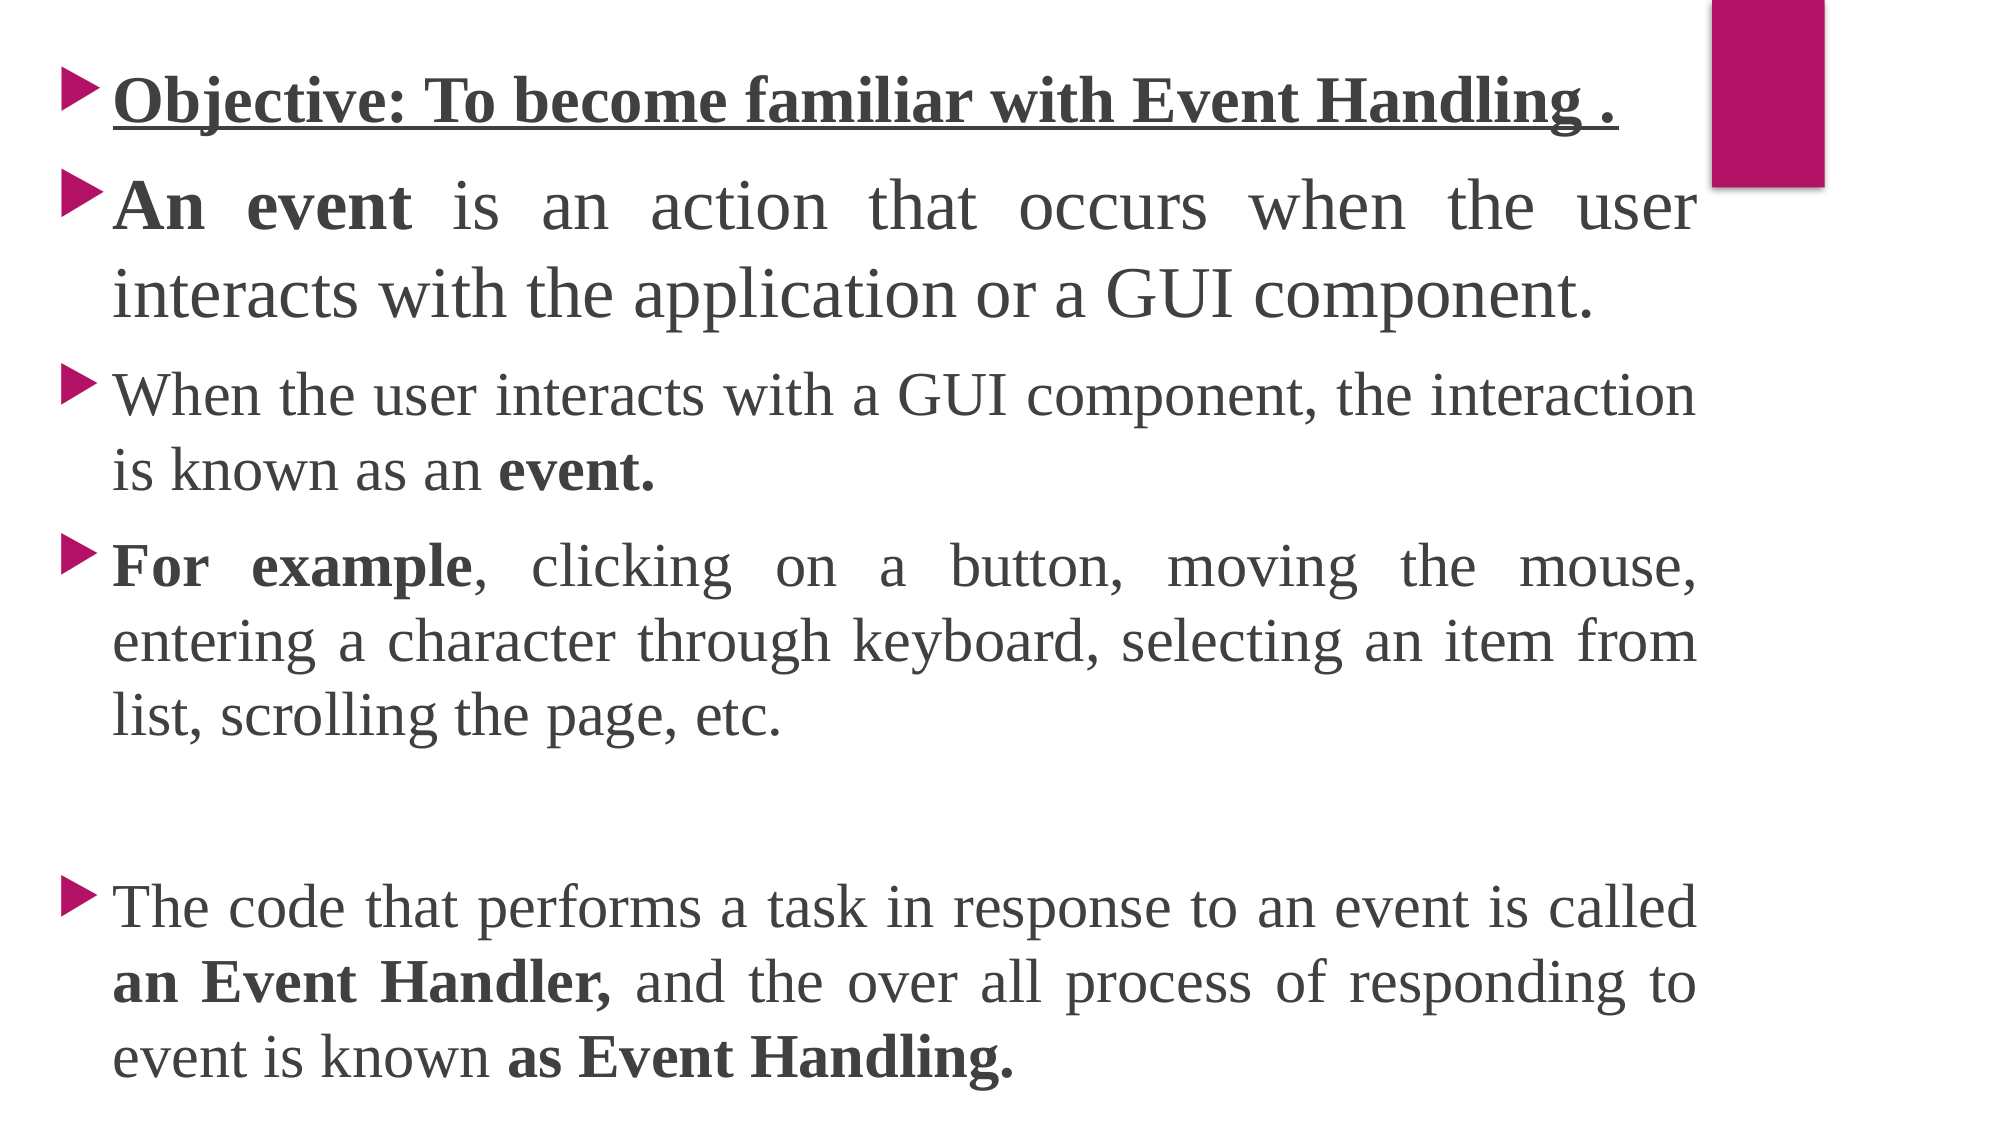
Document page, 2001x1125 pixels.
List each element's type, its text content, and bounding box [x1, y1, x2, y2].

text_box Objective: To become familiar with Event Handling . An event is an action that occurs when the user interacts with the application or a GUI component. When the user interacts with a GUI component, the interaction is known as an event. For example, clicking on a button, moving the mouse, entering a character through keyboard, selecting an item from list, scrolling the page, etc. The code that performs a task in response to an event is called an Event Handler, and the over all process of responding to event is known as Event Handling. [41, 48, 1714, 1125]
